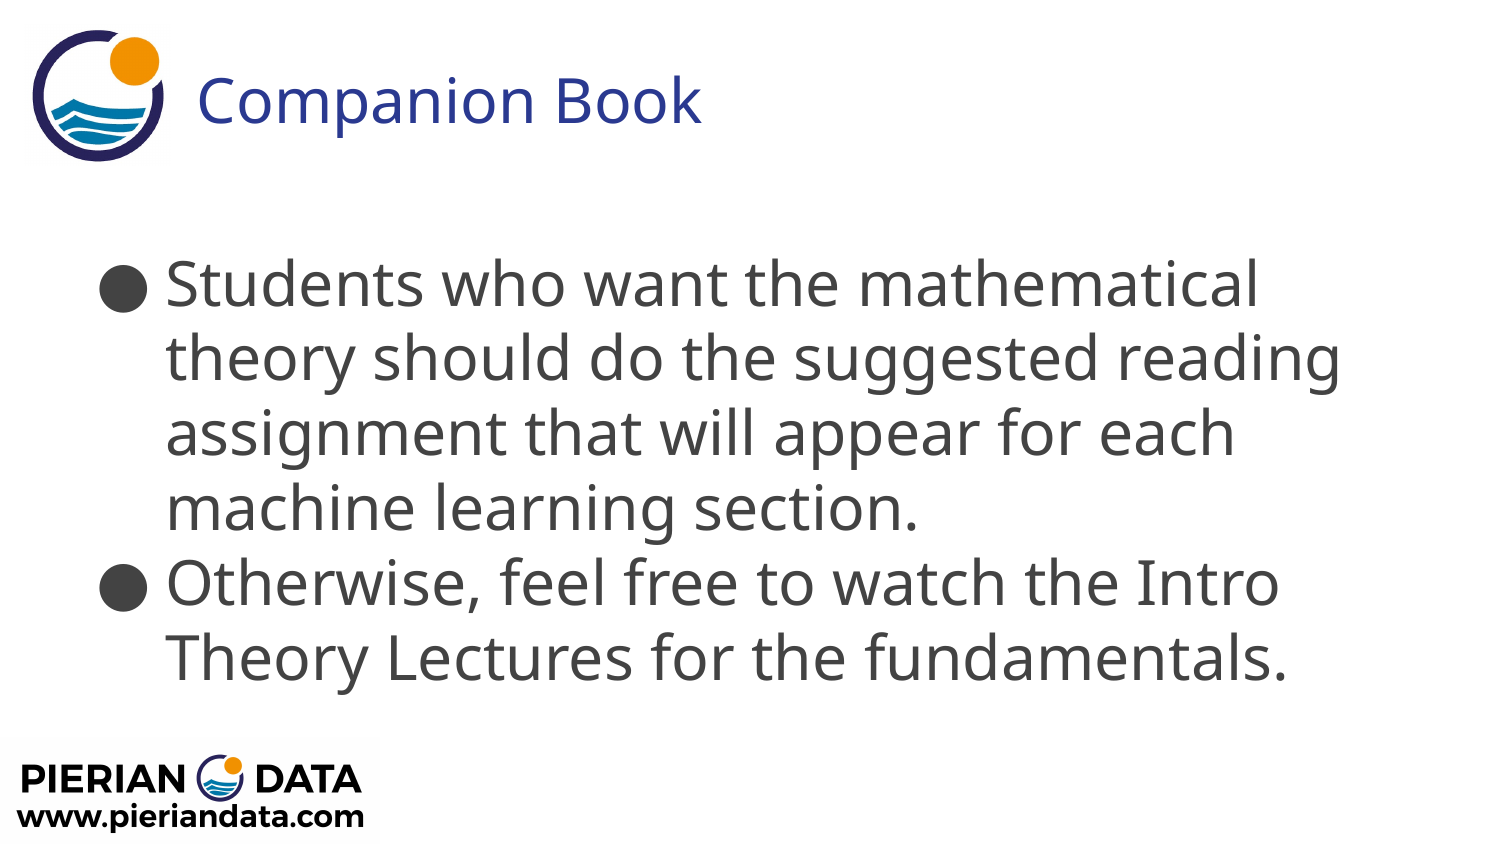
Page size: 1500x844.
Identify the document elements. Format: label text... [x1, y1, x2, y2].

text_box Students who want the mathematical theory should do the suggested reading assignment that will appear for each machine learning section. Otherwise, feel free to watch the Intro Theory Lectures for the fundamentals. [74, 228, 1449, 712]
text_box Companion Book [181, 45, 1500, 146]
picture [24, 24, 172, 167]
text_box [176, 34, 1330, 157]
picture [0, 736, 381, 844]
